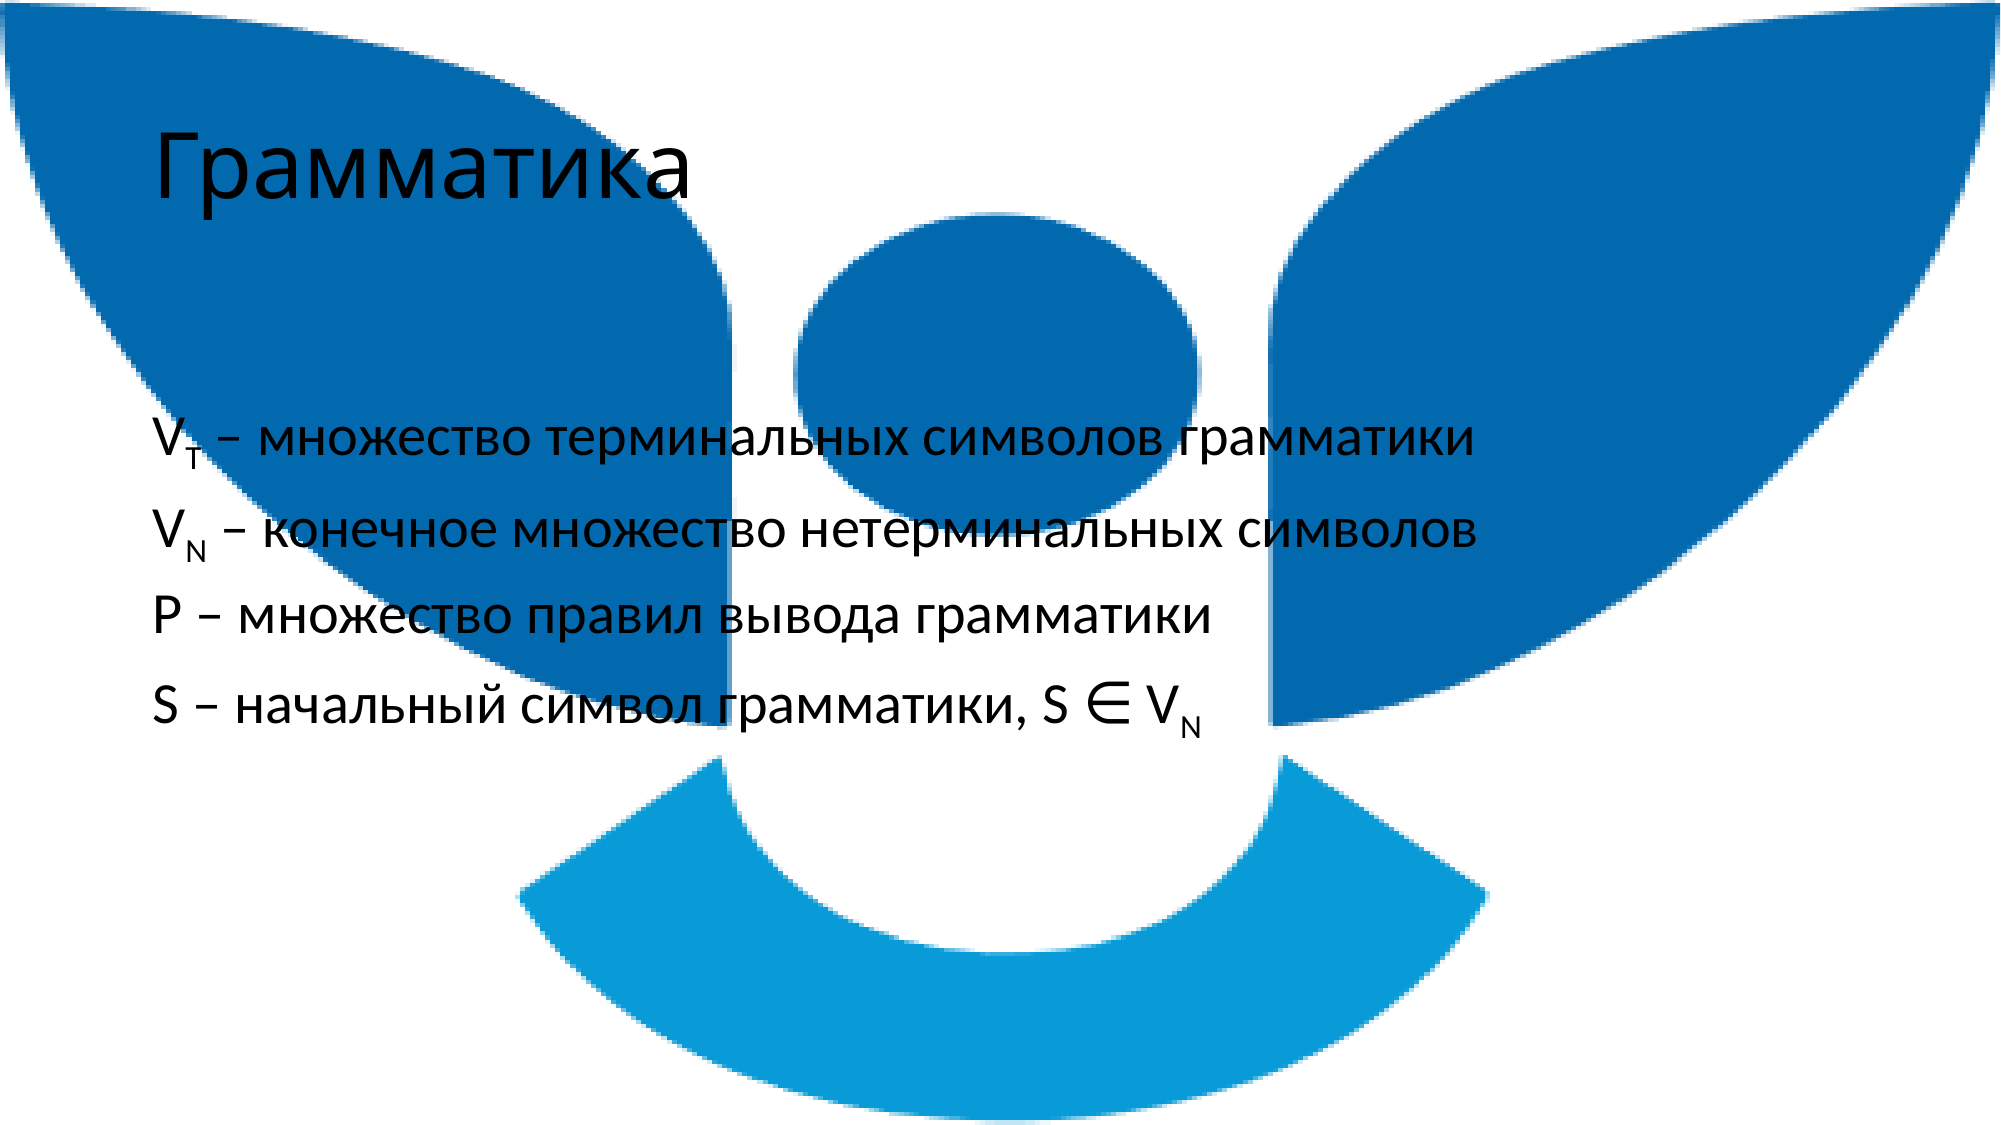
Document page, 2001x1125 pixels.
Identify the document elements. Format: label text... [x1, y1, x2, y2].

picture [0, 0, 2001, 1125]
title Грамматика [137, 59, 1863, 278]
